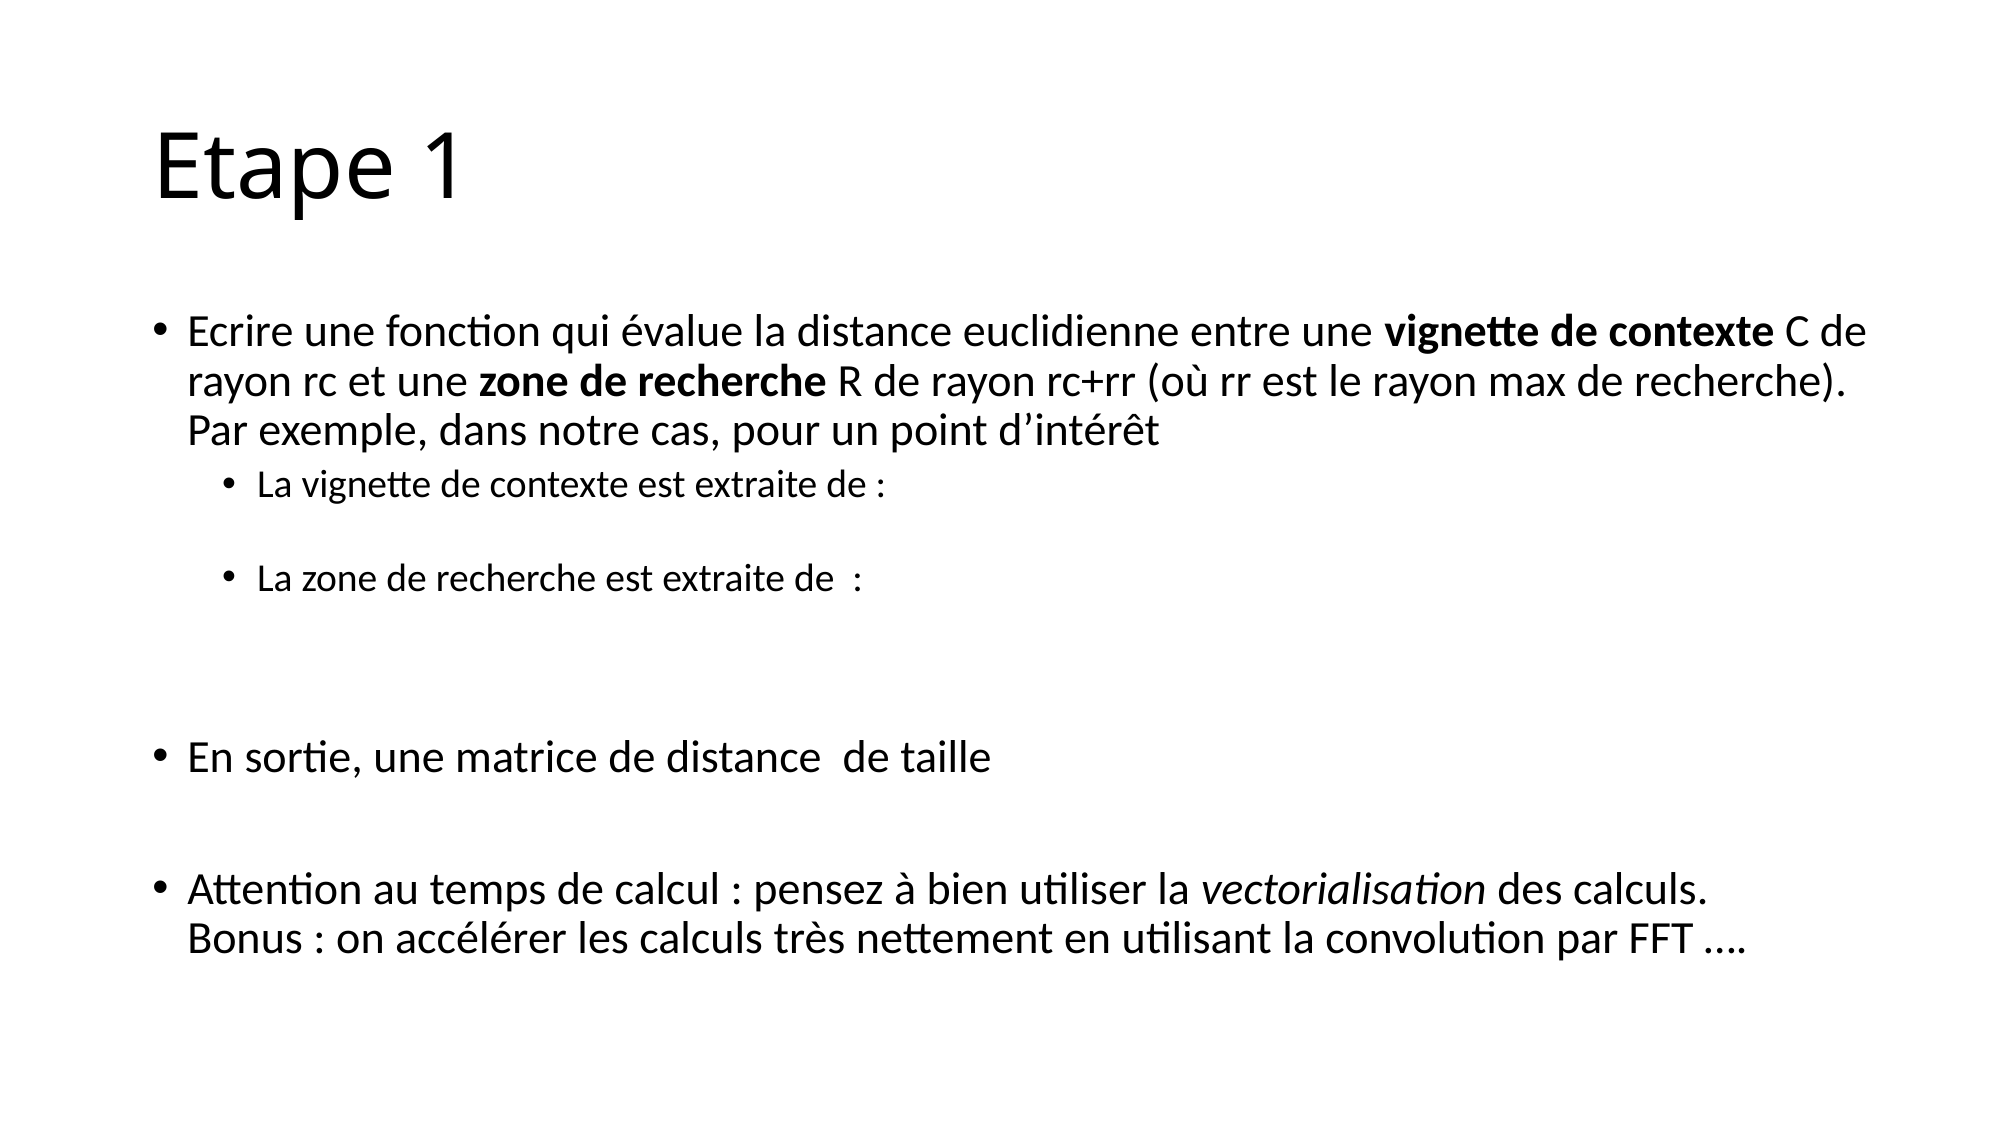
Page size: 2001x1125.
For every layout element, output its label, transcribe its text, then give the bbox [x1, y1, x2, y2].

title Etape 1 [137, 59, 1863, 278]
